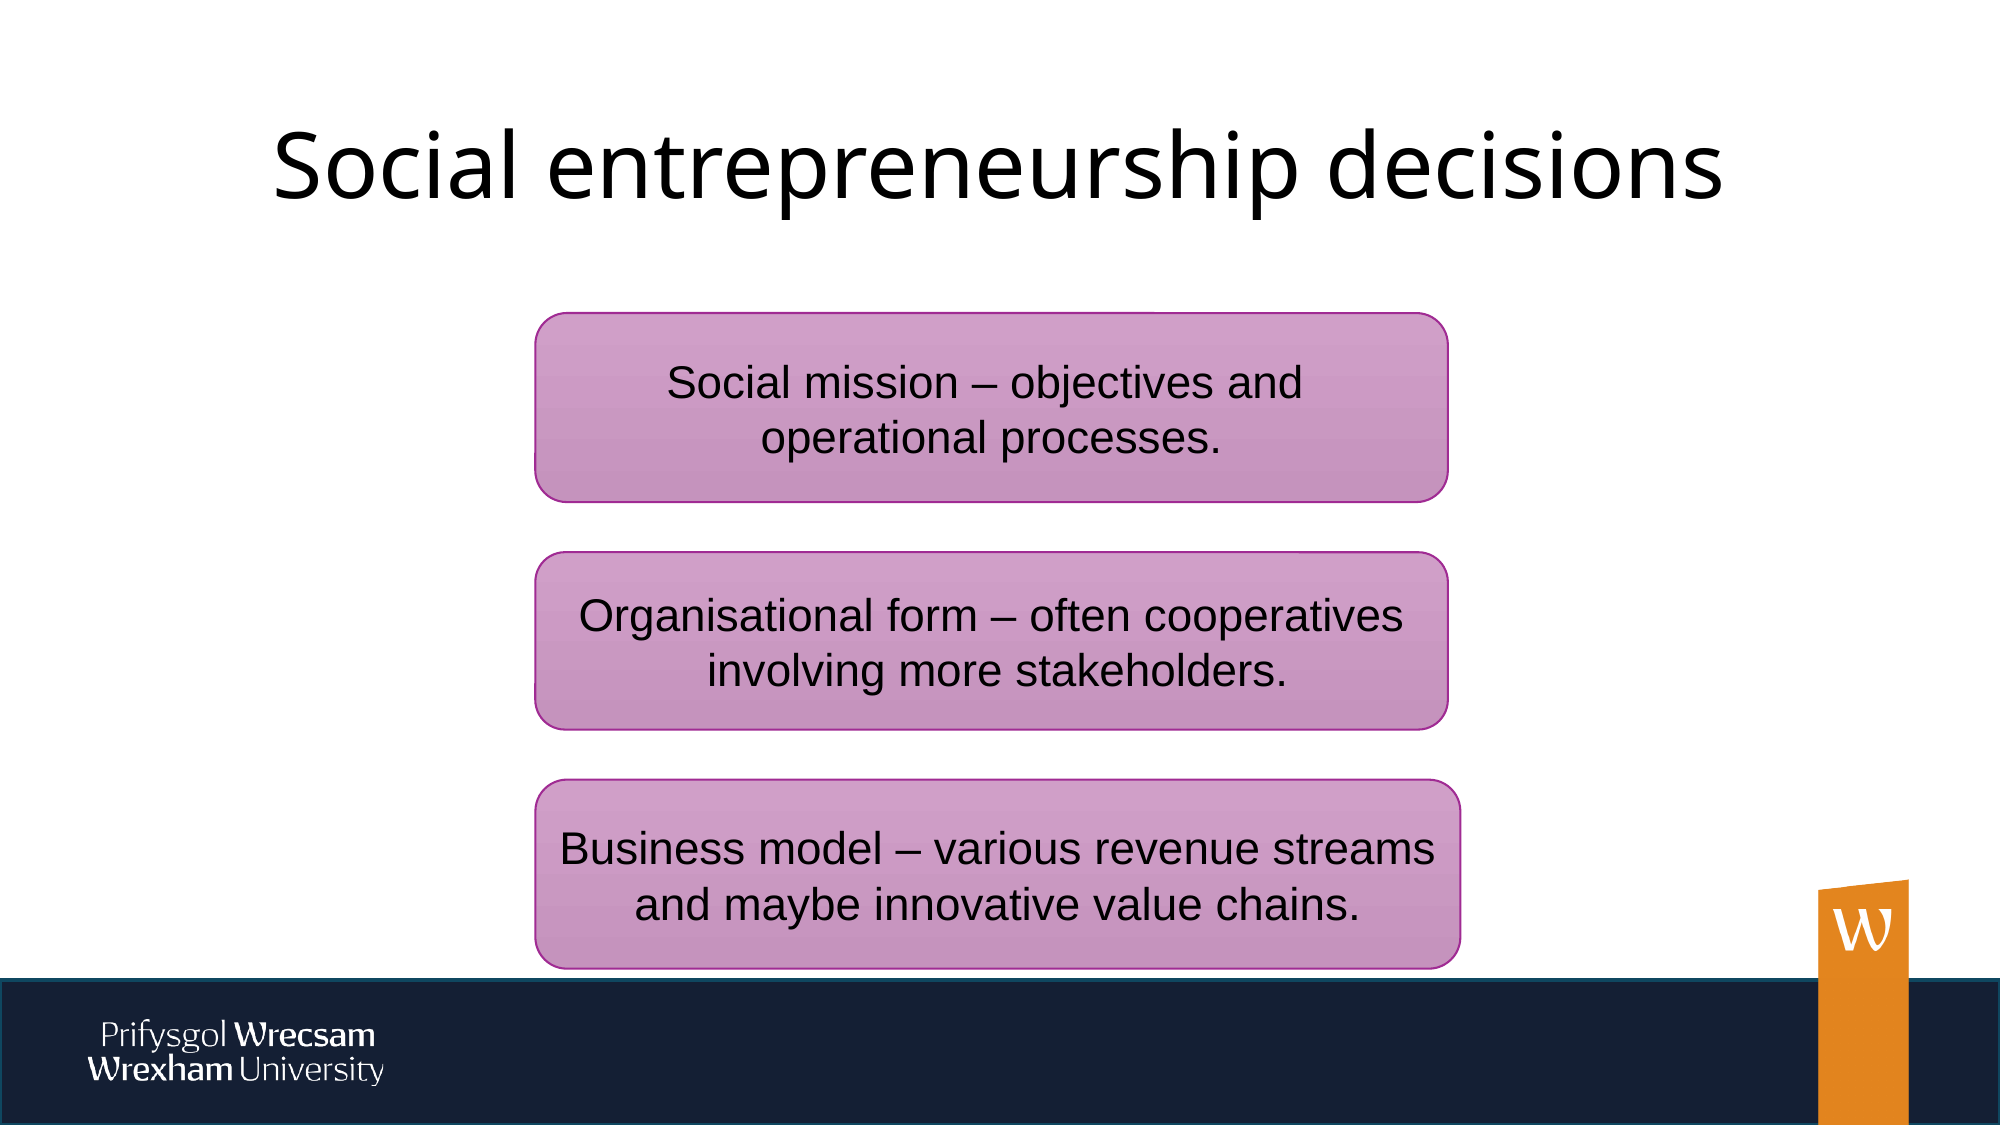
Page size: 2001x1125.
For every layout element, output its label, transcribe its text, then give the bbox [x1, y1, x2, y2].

text_box Business model – various revenue streams and maybe innovative value chains. [534, 778, 1462, 970]
text_box Social mission – objectives and operational processes. [534, 311, 1449, 504]
picture [1817, 879, 1909, 1125]
text_box [0, 978, 1817, 1125]
picture [87, 1019, 384, 1086]
title Social entrepreneurship decisions [137, 59, 1863, 278]
text_box Organisational form – often cooperatives involving more stakeholders. [534, 551, 1449, 731]
text_box [1909, 978, 2000, 1125]
